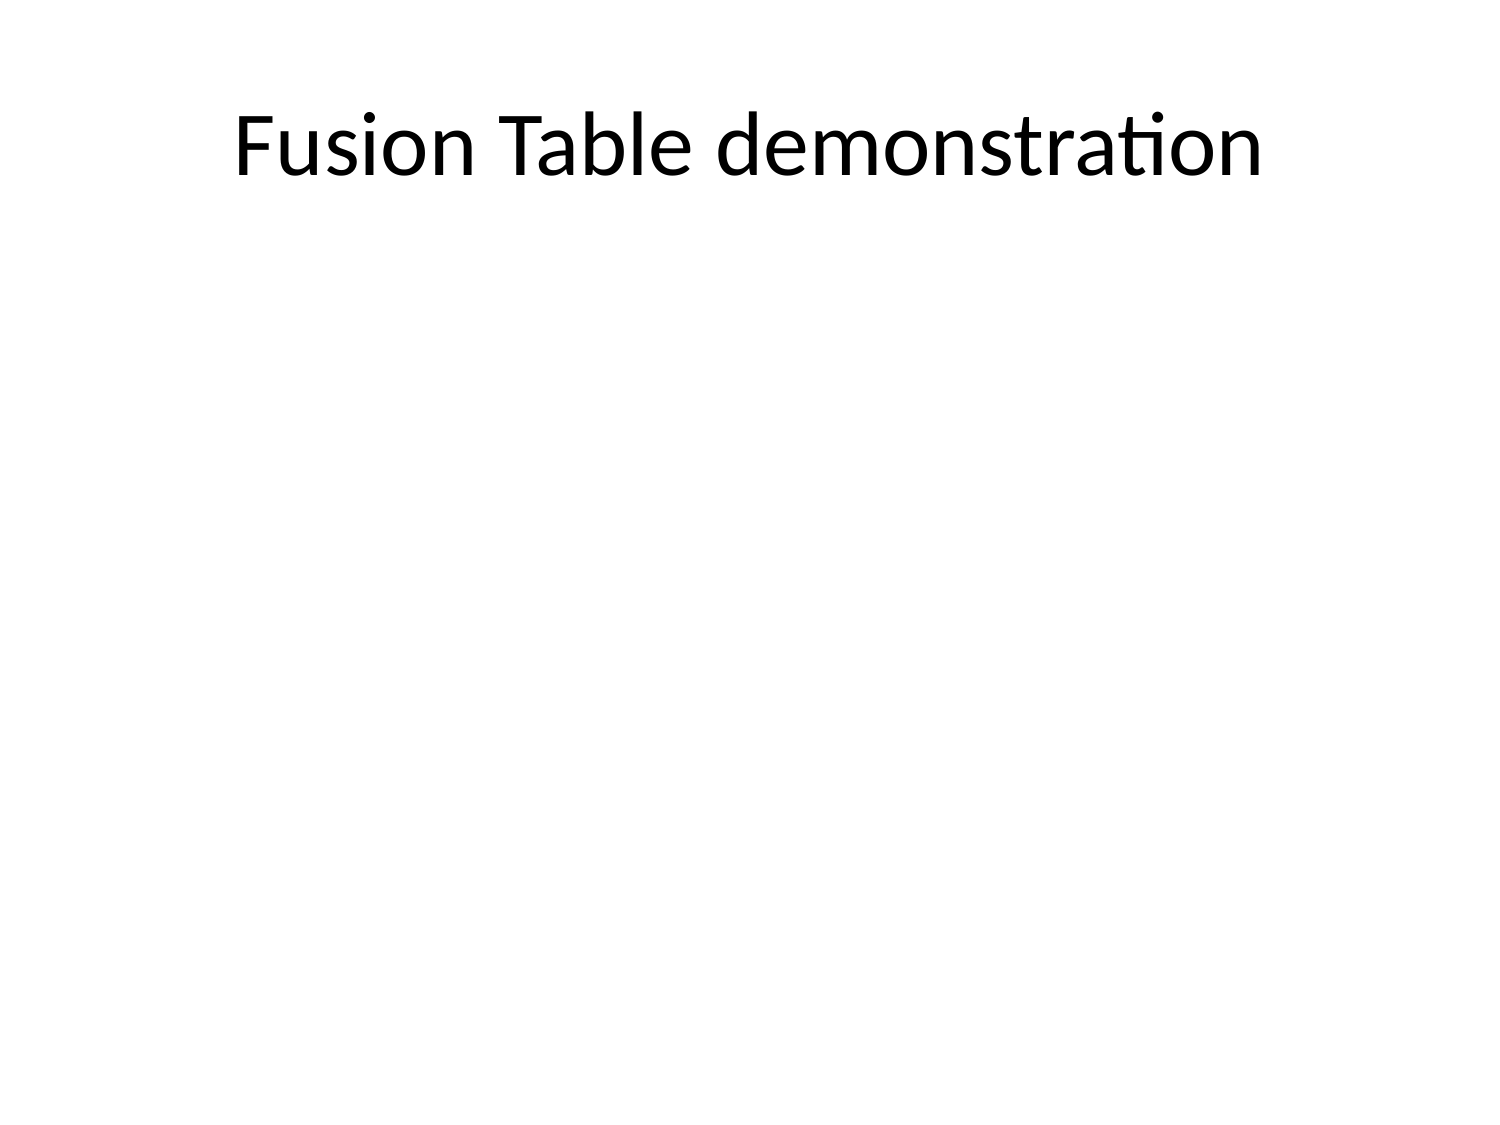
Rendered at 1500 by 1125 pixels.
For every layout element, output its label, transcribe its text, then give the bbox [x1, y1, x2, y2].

title Fusion Table demonstration [75, 45, 1425, 233]
